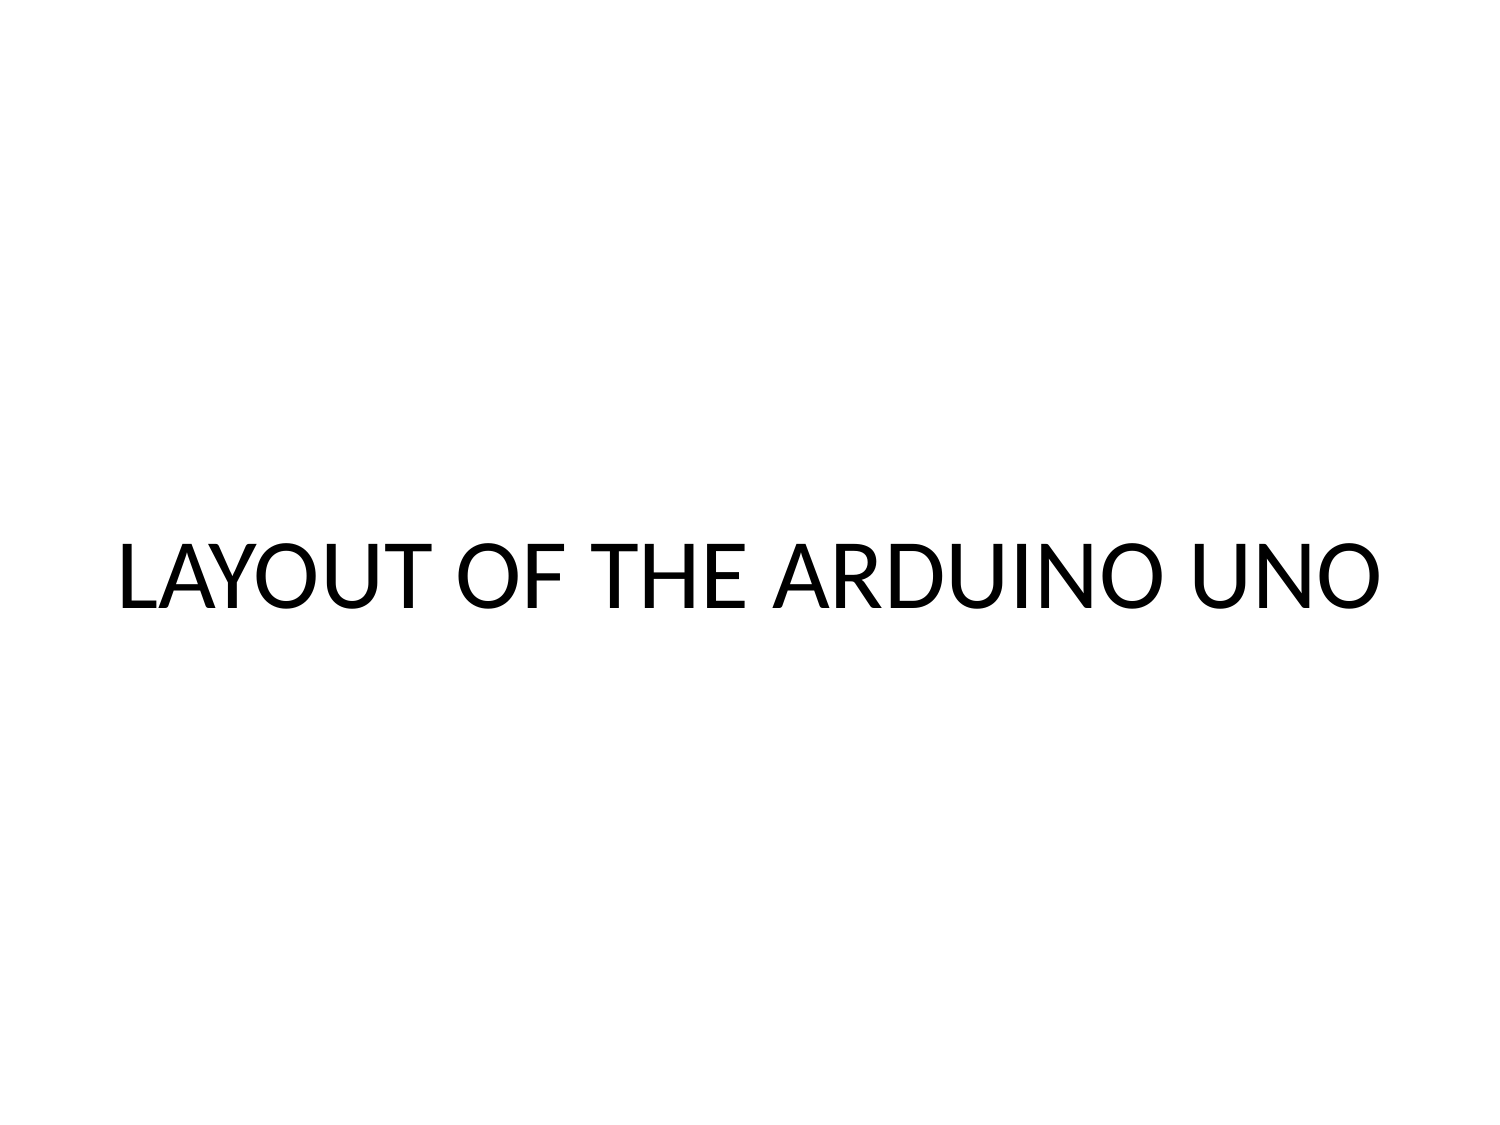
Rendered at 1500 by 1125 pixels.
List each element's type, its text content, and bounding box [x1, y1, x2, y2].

title LAYOUT OF THE ARDUINO UNO [75, 474, 1425, 663]
